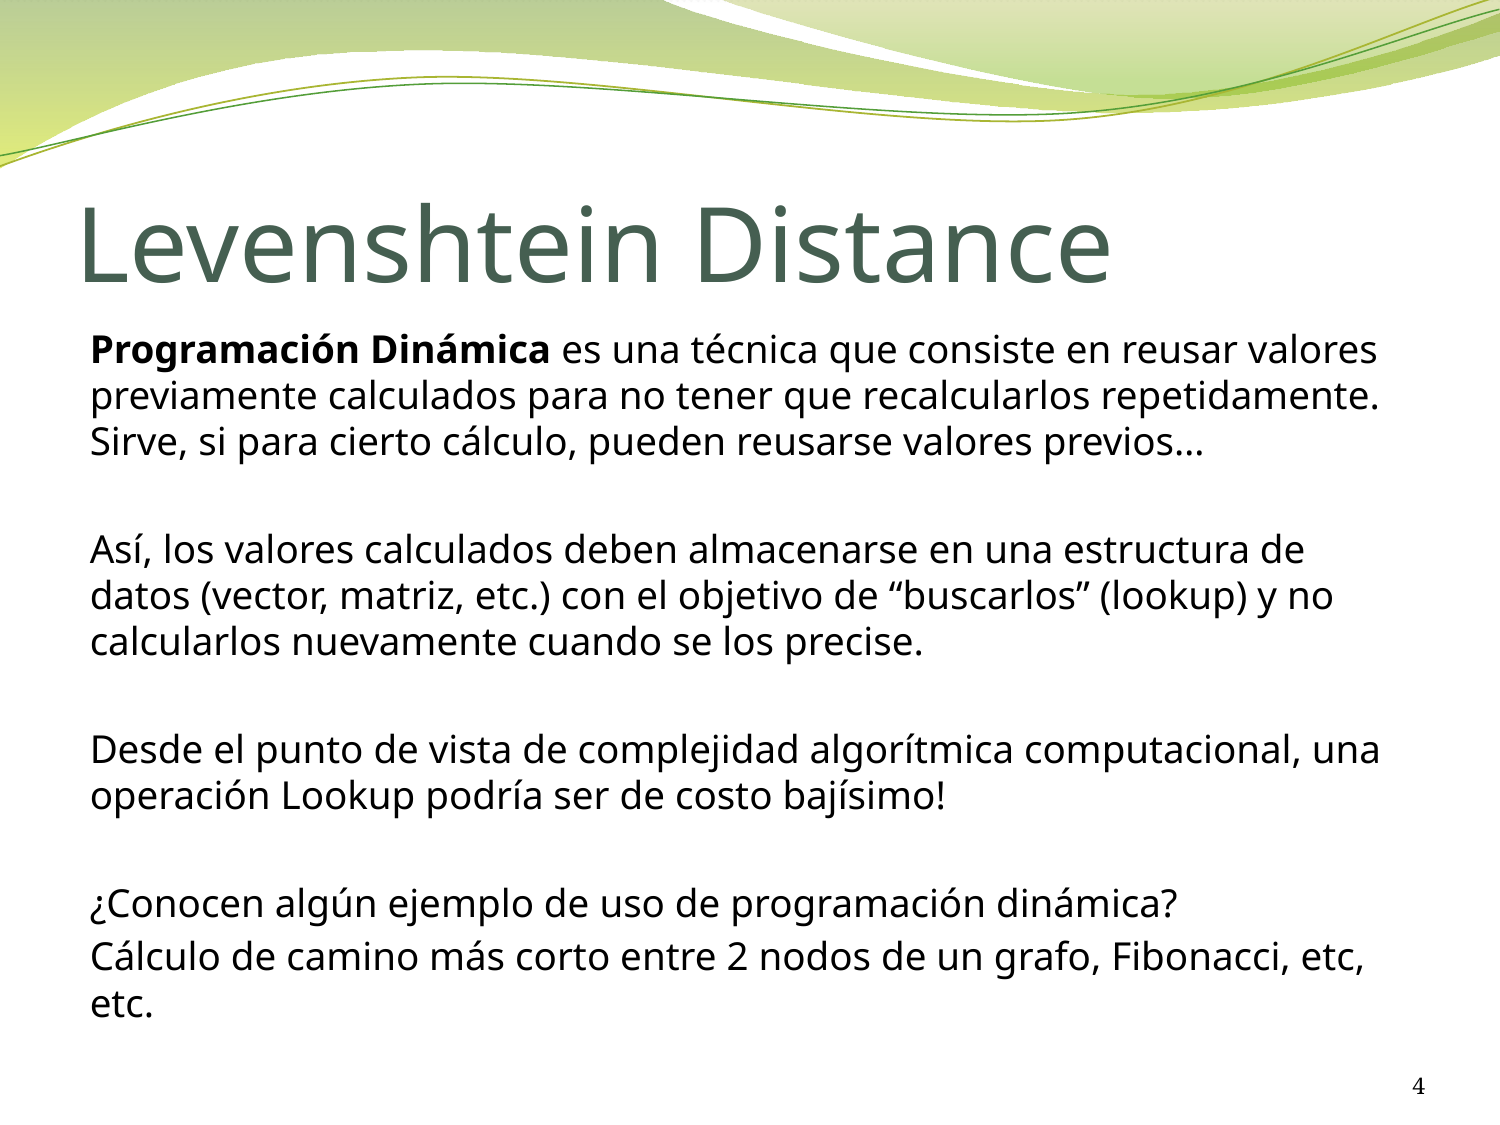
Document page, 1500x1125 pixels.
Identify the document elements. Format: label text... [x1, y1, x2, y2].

title Levenshtein Distance [75, 115, 1425, 303]
list Programación Dinámica es una técnica que consiste en reusar valores previamente calculados para no tener que recalcularlos repetidamente. Sirve, si para cierto cálculo, pueden reusarse valores previos… Así, los valores calculados deben almacenarse en una estructura de datos (vector, matriz, etc.) con el objetivo de “buscarlos” (lookup) y no calcularlos nuevamente cuando se los precise. Desde el punto de vista de complejidad algorítmica computacional, una operación Lookup podría ser de costo bajísimo! ¿Conocen algún ejemplo de uso de programación dinámica? Cálculo de camino más corto entre 2 nodos de un grafo, Fibonacci, etc, etc. [75, 317, 1425, 1038]
slide_number 4 [1299, 1042, 1425, 1103]
